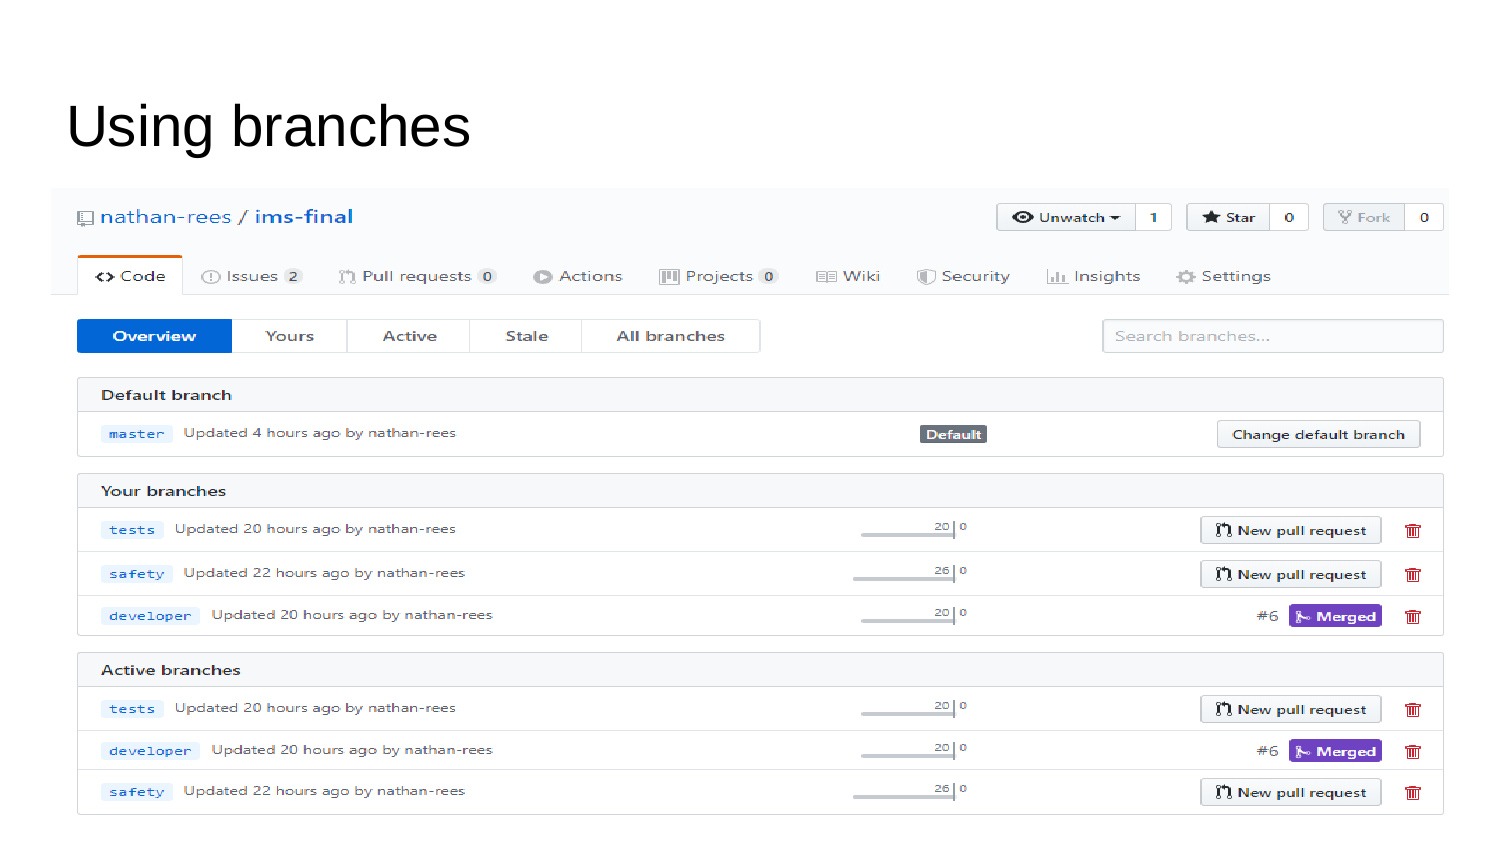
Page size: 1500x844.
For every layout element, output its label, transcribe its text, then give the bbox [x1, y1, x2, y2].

title Using branches [51, 72, 1449, 167]
picture [50, 188, 1450, 817]
